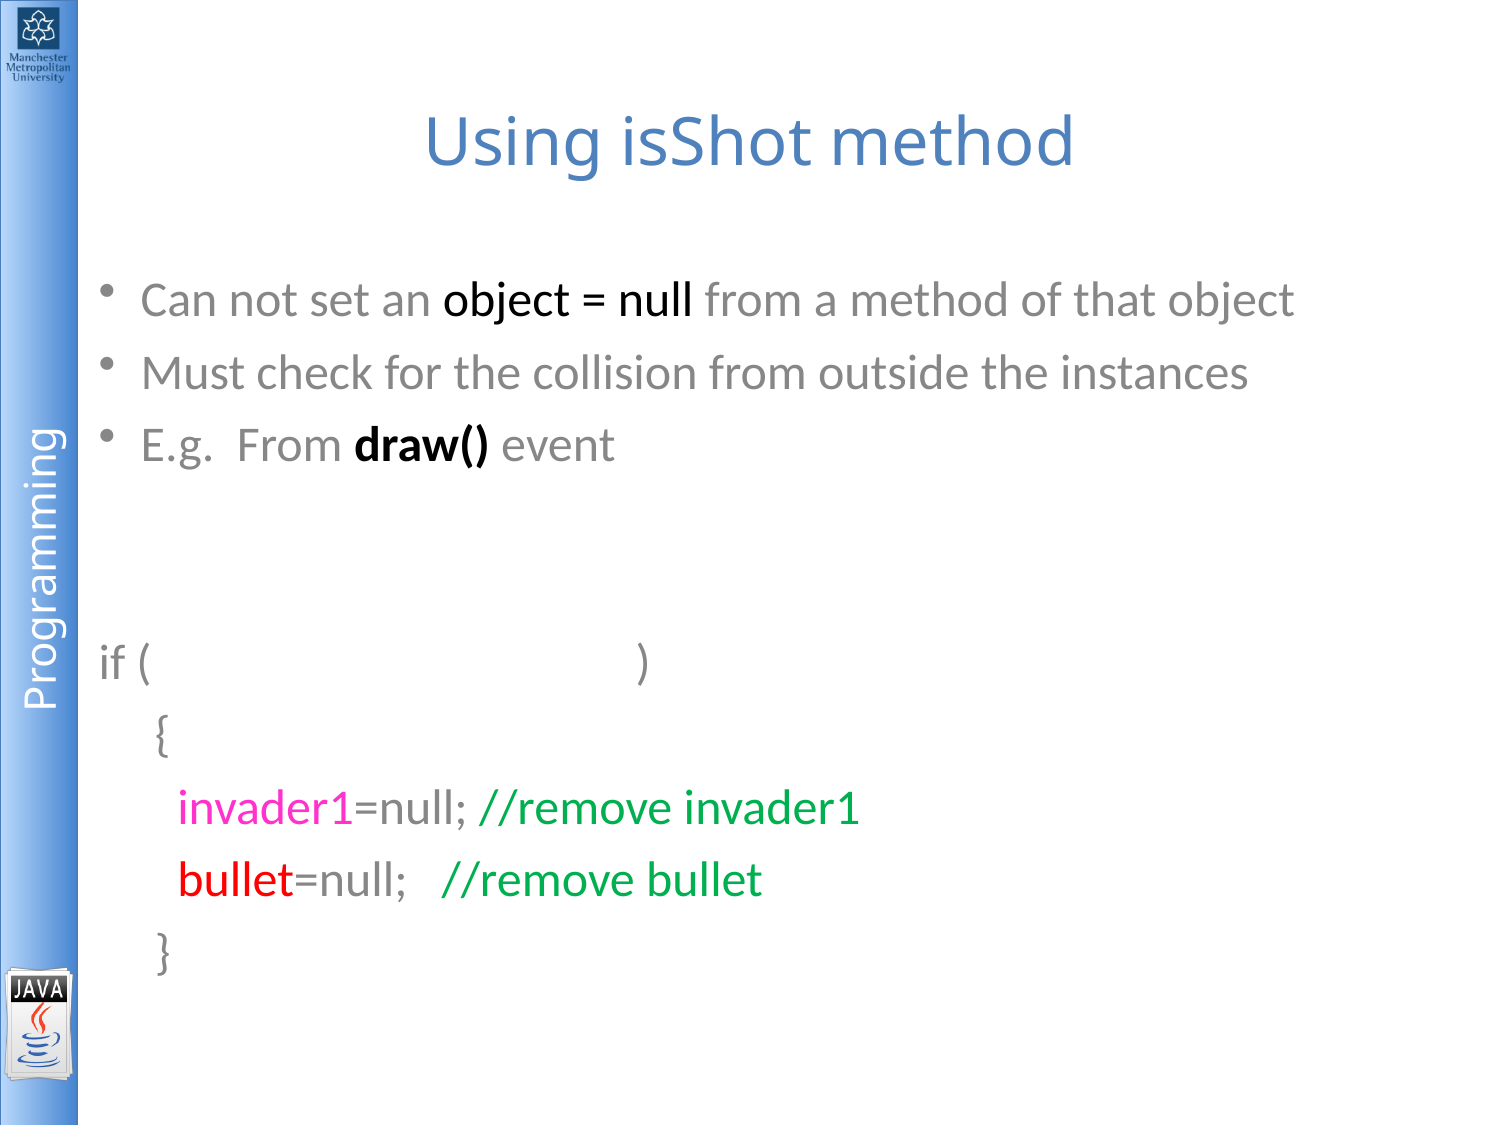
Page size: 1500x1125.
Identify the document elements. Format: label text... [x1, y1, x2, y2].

picture [0, 966, 82, 1082]
list Can not set an object = null from a method of that object Must check for the collision from outside the instances E.g. From draw() event if ( ) { invader1=null; //remove invader1 bullet=null; //remove bullet } [92, 260, 1425, 1046]
title Using isShot method [75, 45, 1425, 233]
picture [5, 7, 70, 83]
